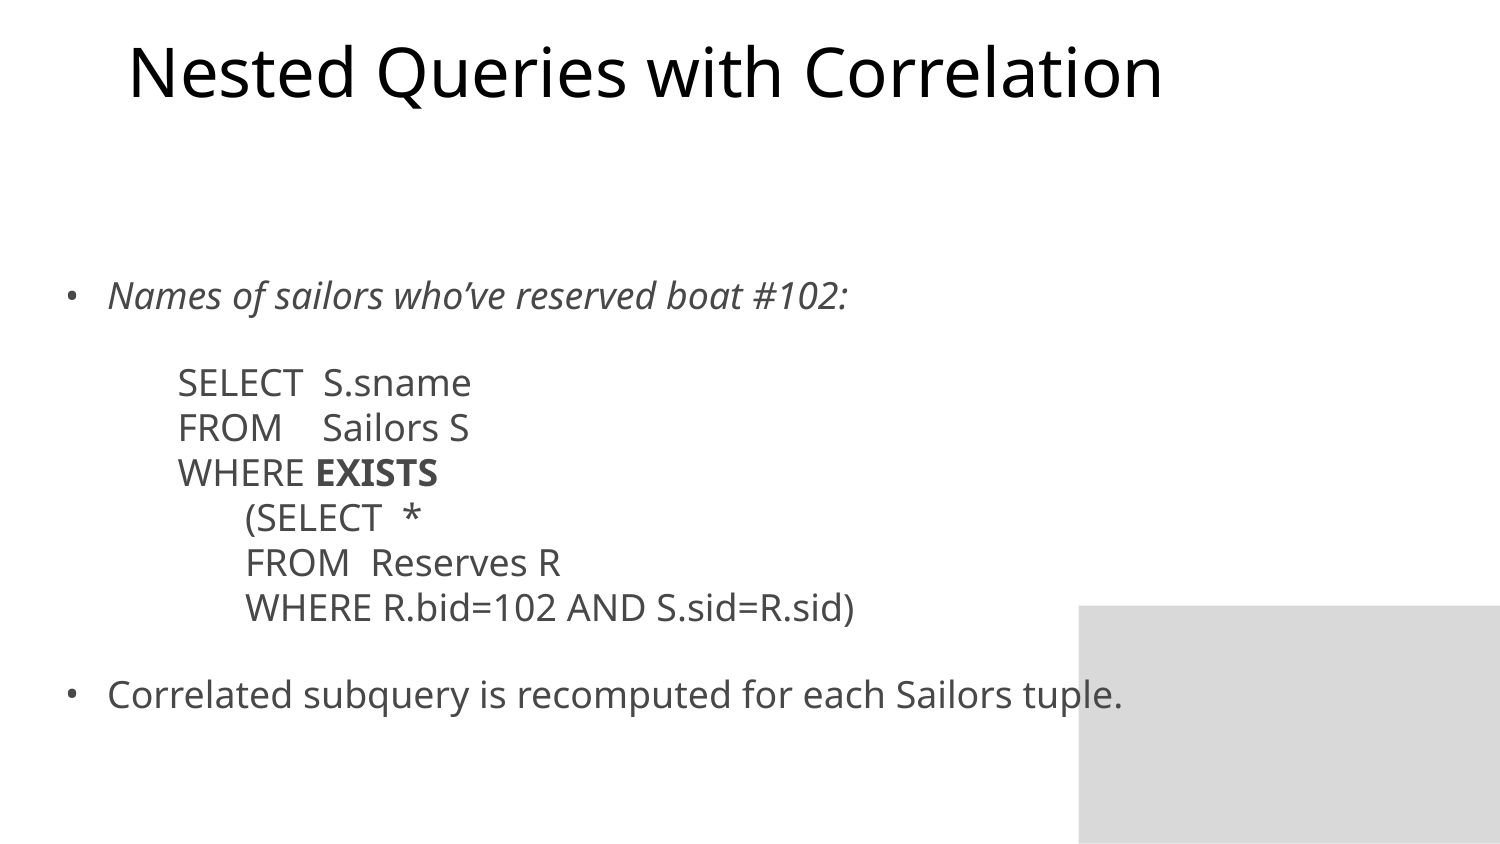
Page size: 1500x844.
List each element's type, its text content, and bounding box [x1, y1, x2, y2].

list Names of sailors who’ve reserved boat #102: SELECT S.sname FROM Sailors S WHERE EXISTS (SELECT * FROM Reserves R WHERE R.bid=102 AND S.sid=R.sid) Correlated subquery is recomputed for each Sailors tuple. [50, 179, 1325, 808]
title Nested Queries with Correlation [112, 0, 1388, 141]
